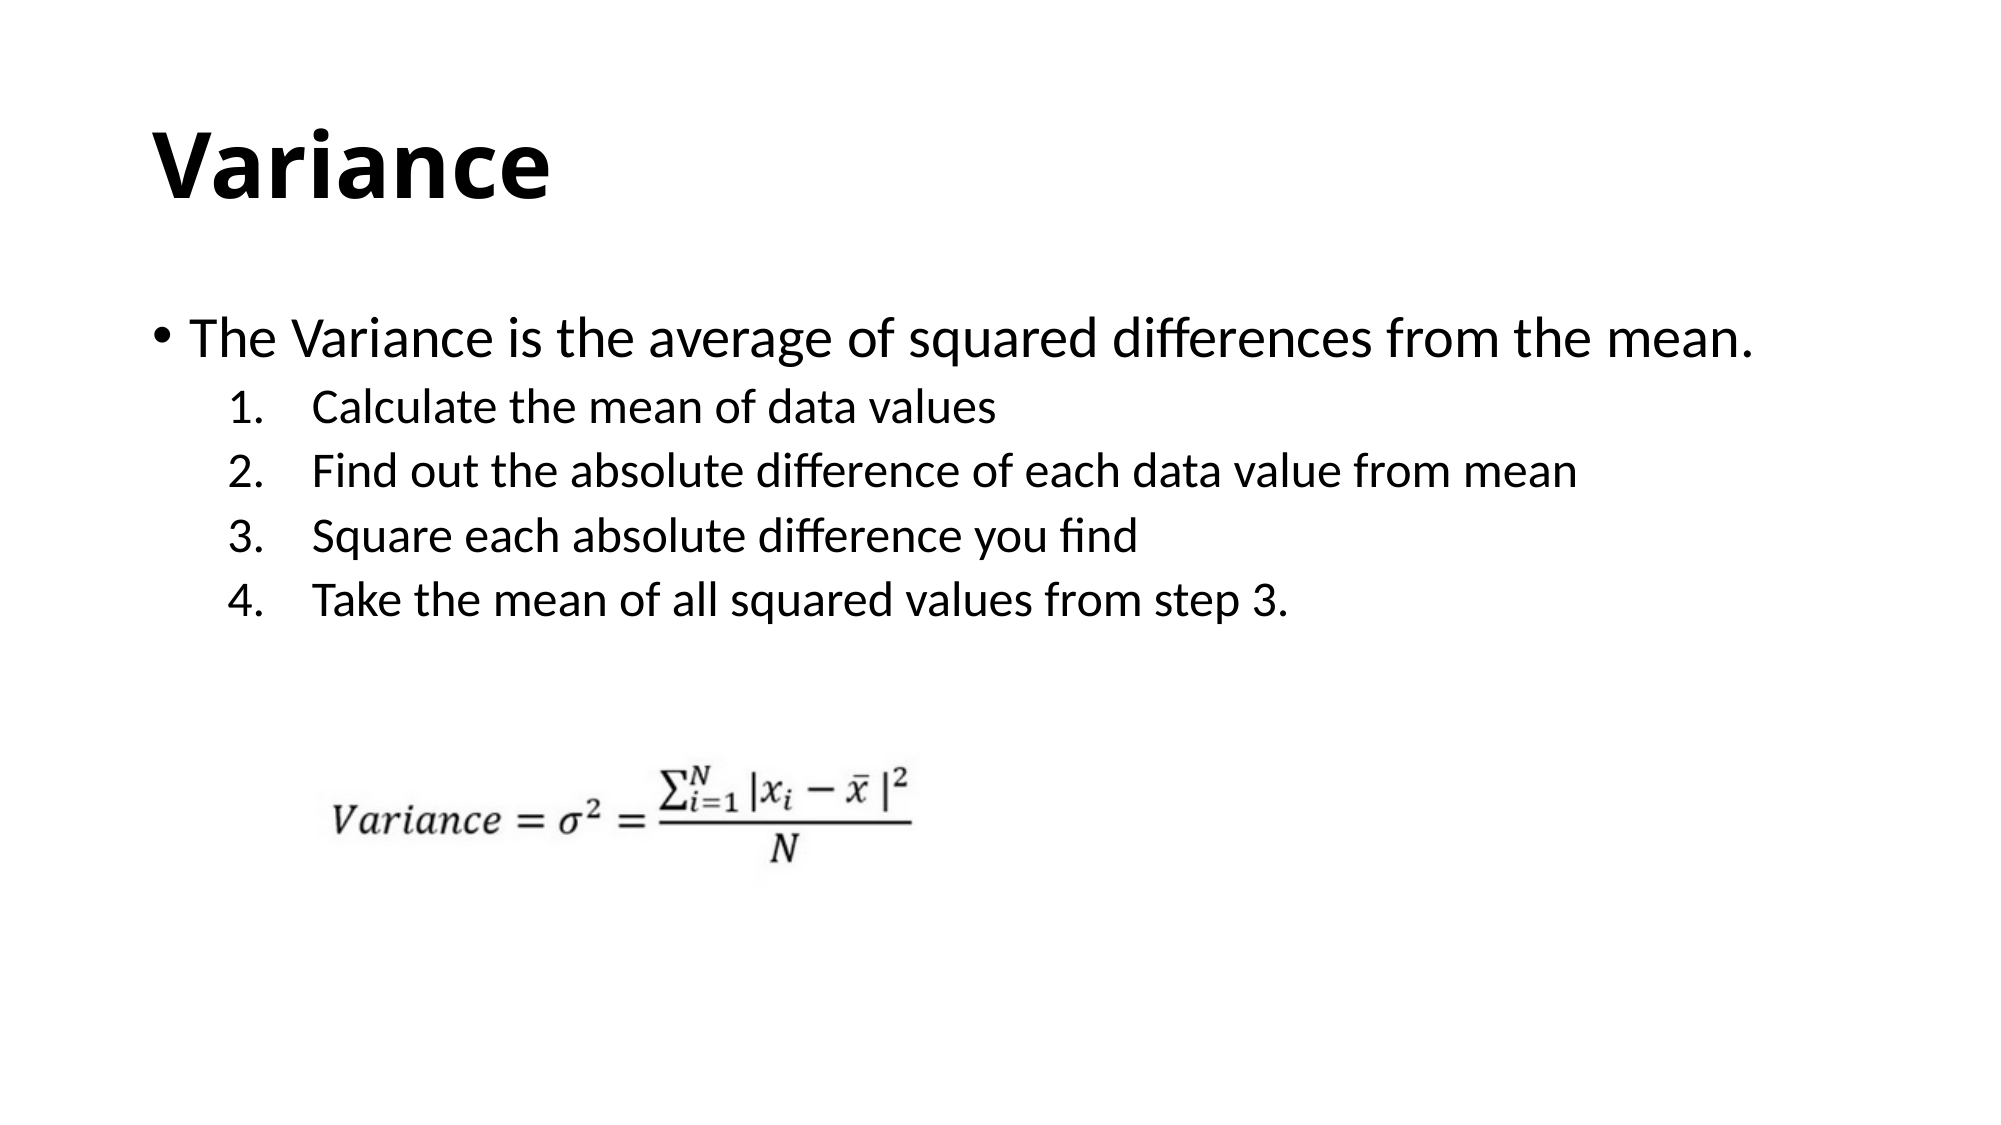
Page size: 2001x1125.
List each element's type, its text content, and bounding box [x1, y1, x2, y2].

title Variance [137, 59, 1863, 278]
picture [259, 656, 1000, 890]
list The Variance is the average of squared differences from the mean. Calculate the mean of data values Find out the absolute difference of each data value from mean Square each absolute difference you find Take the mean of all squared values from step 3. [137, 299, 1863, 1014]
